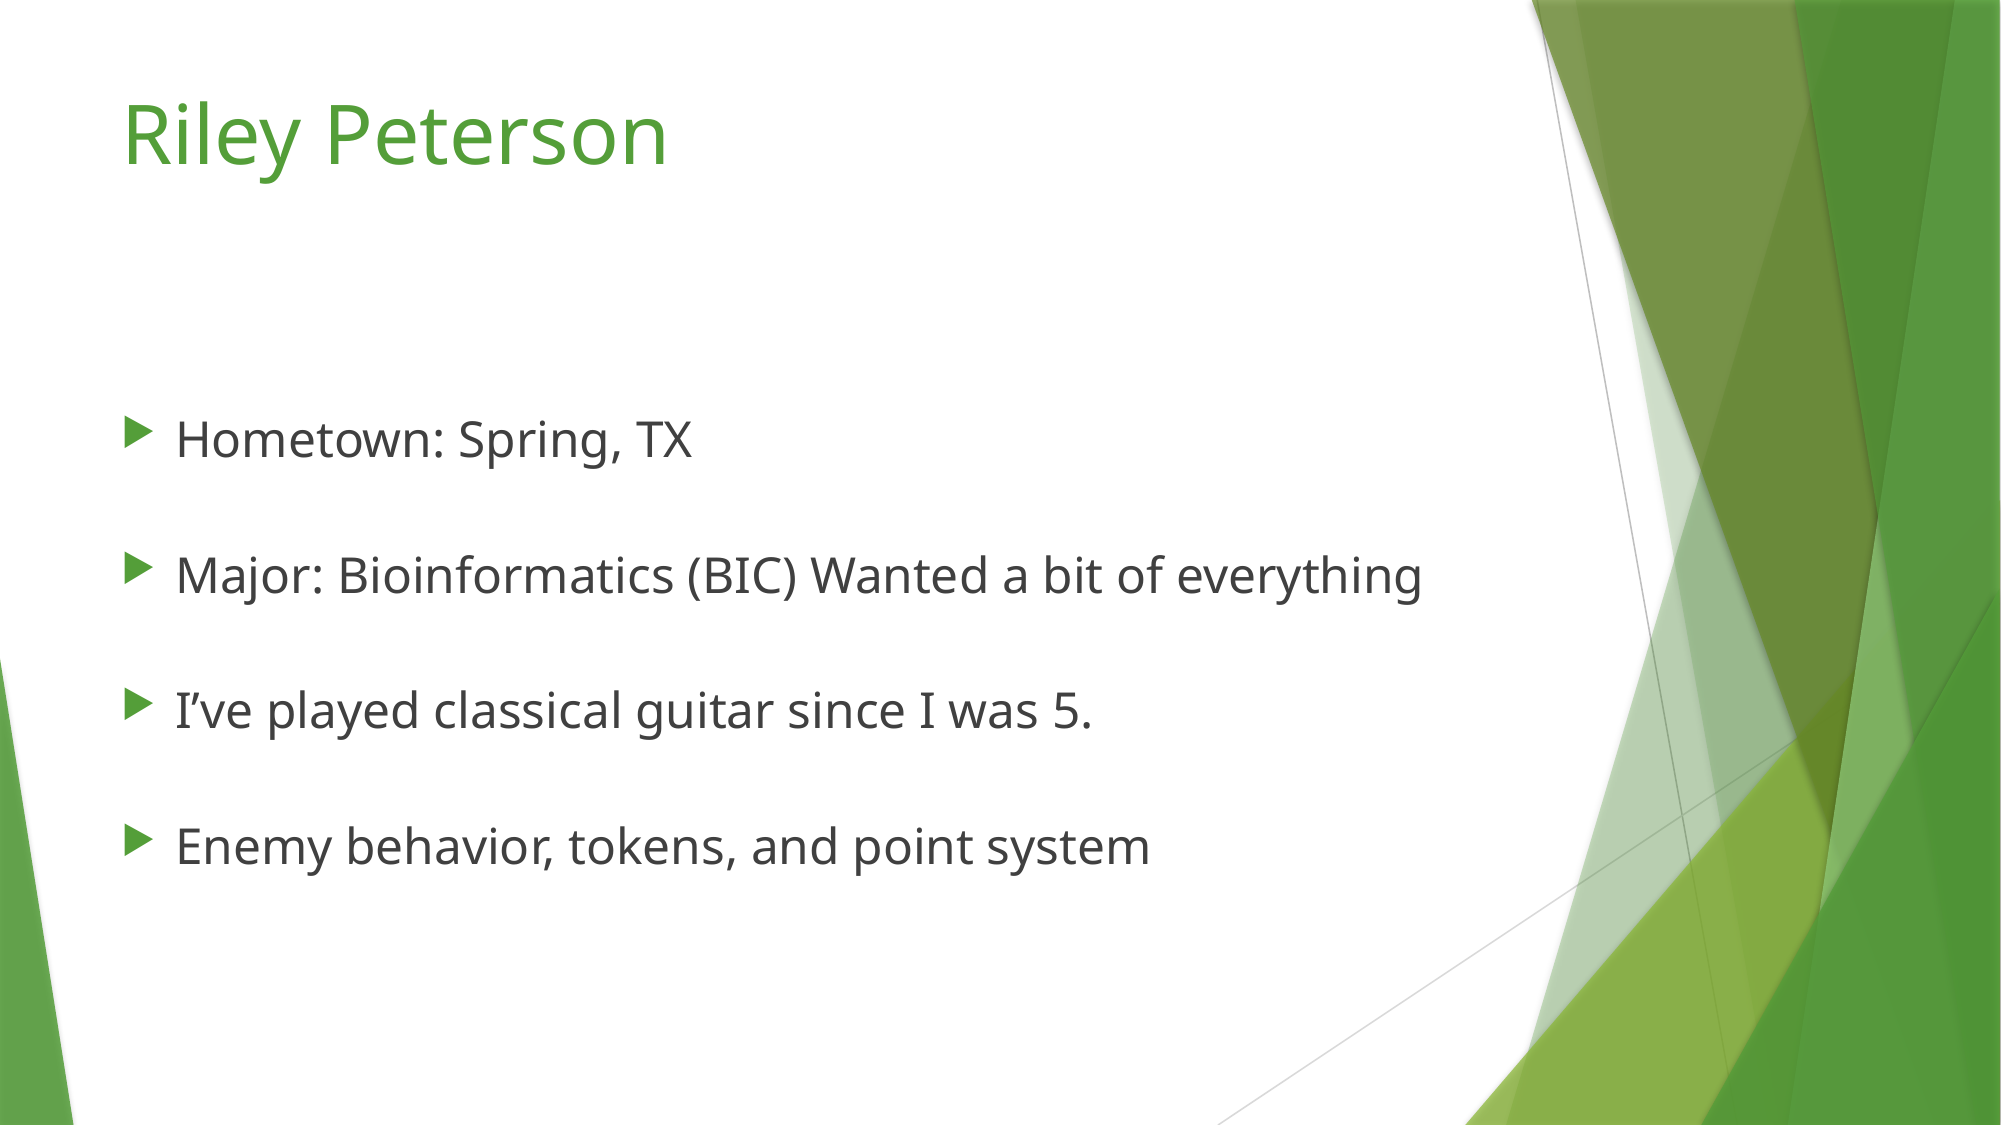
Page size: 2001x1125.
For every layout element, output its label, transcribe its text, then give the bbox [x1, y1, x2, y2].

title Riley Peterson [106, 74, 1649, 190]
list Hometown: Spring, TX Major: Bioinformatics (BIC) Wanted a bit of everything I’ve played classical guitar since I was 5. Enemy behavior, tokens, and point system [106, 340, 1574, 888]
